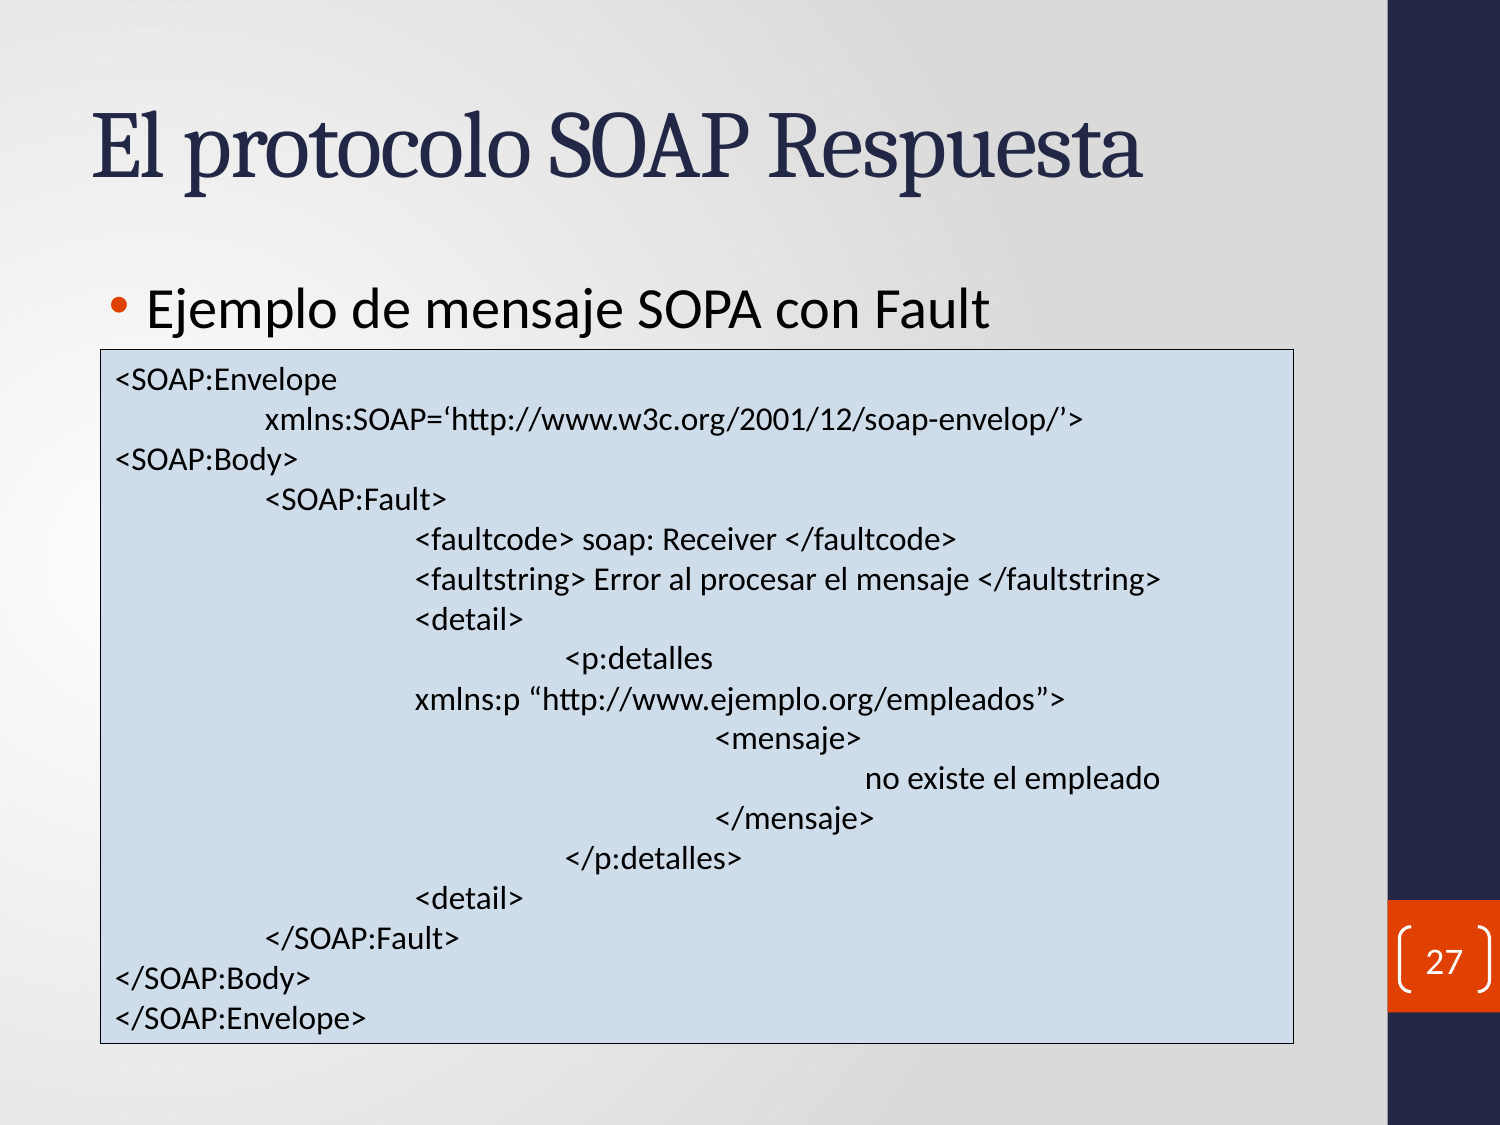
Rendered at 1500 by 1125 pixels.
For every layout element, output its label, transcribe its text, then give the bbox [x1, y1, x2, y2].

list Ejemplo de mensaje SOPA con Fault [75, 262, 1325, 1050]
slide_number 27 [1397, 925, 1492, 994]
text_box <SOAP:Envelope xmlns:SOAP=‘http://www.w3c.org/2001/12/soap-envelop/’> <SOAP:Body> <SOAP:Fault> <faultcode> soap: Receiver </faultcode> <faultstring> Error al procesar el mensaje </faultstring> <detail> <p:detalles xmlns:p “http://www.ejemplo.org/empleados”> <mensaje> no existe el empleado </mensaje> </p:detalles> <detail> </SOAP:Fault> </SOAP:Body> </SOAP:Envelope> [100, 349, 1294, 1044]
title El protocolo SOAP Respuesta [75, 45, 1325, 233]
